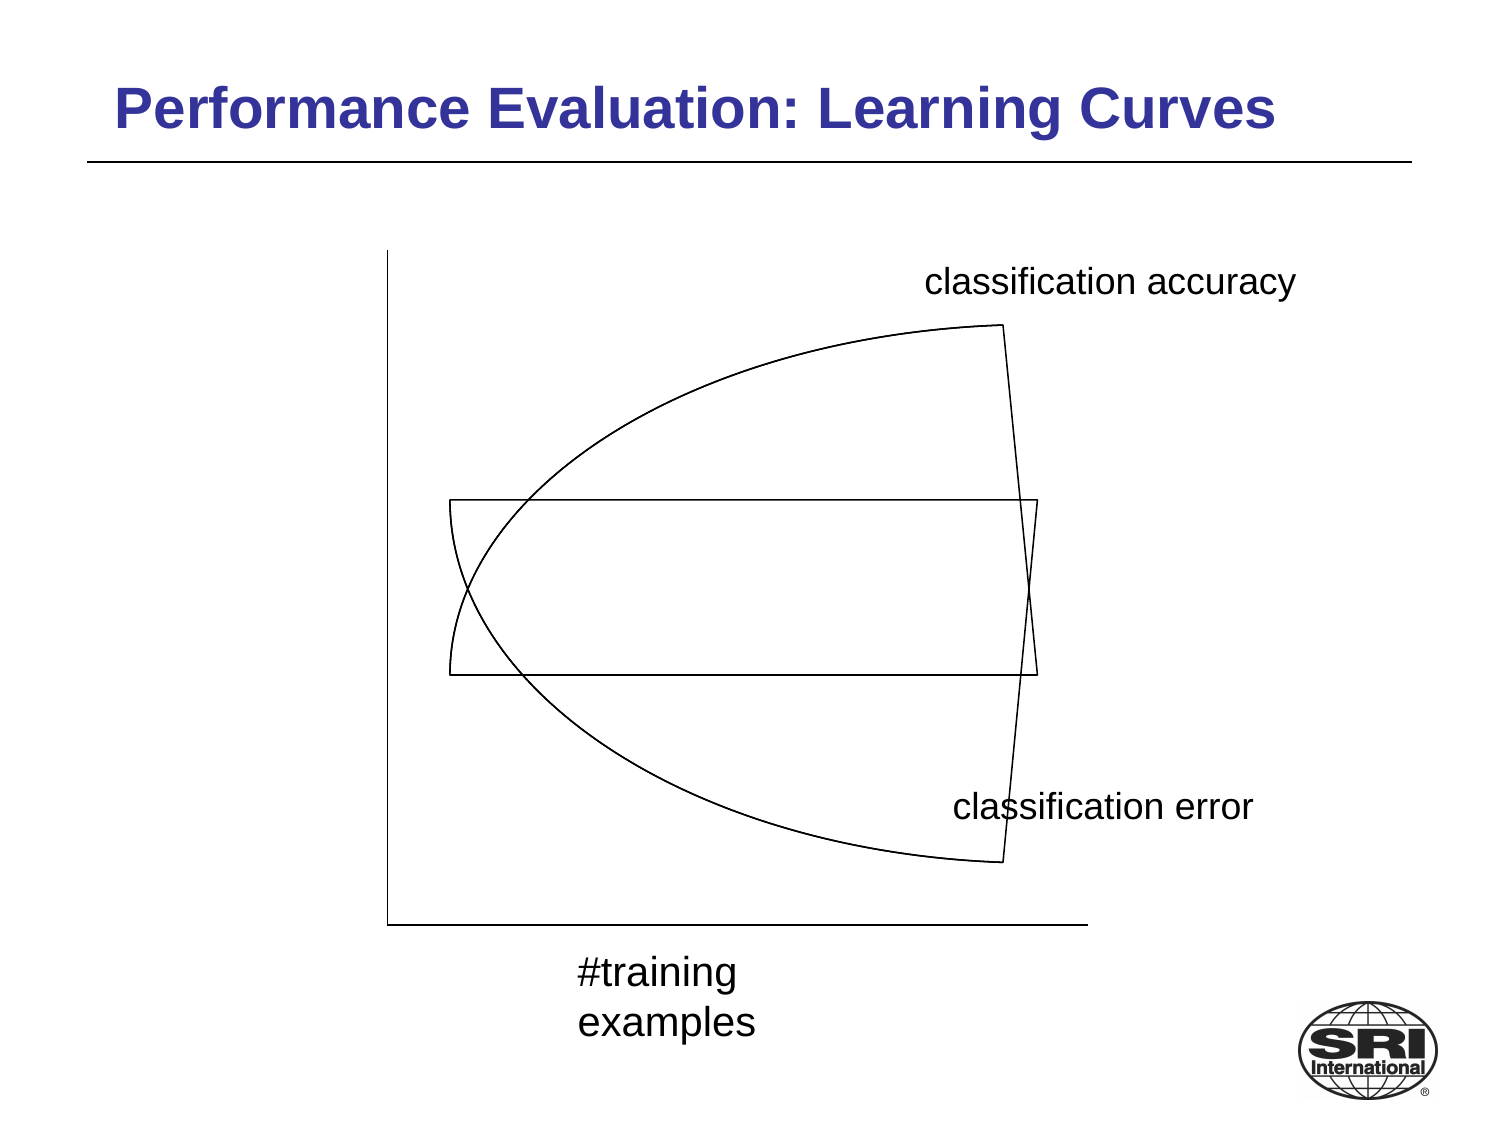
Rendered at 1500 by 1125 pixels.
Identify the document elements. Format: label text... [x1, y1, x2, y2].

picture [1298, 1001, 1438, 1100]
text_box [449, 590, 522, 676]
text_box #training examples [562, 937, 943, 1053]
title Performance Evaluation: Learning Curves [99, 62, 1400, 213]
text_box [449, 499, 1038, 863]
text_box classification accuracy [909, 249, 1313, 310]
text_box classification error [937, 774, 1270, 835]
text_box [1021, 589, 1038, 676]
text_box [529, 325, 1021, 499]
